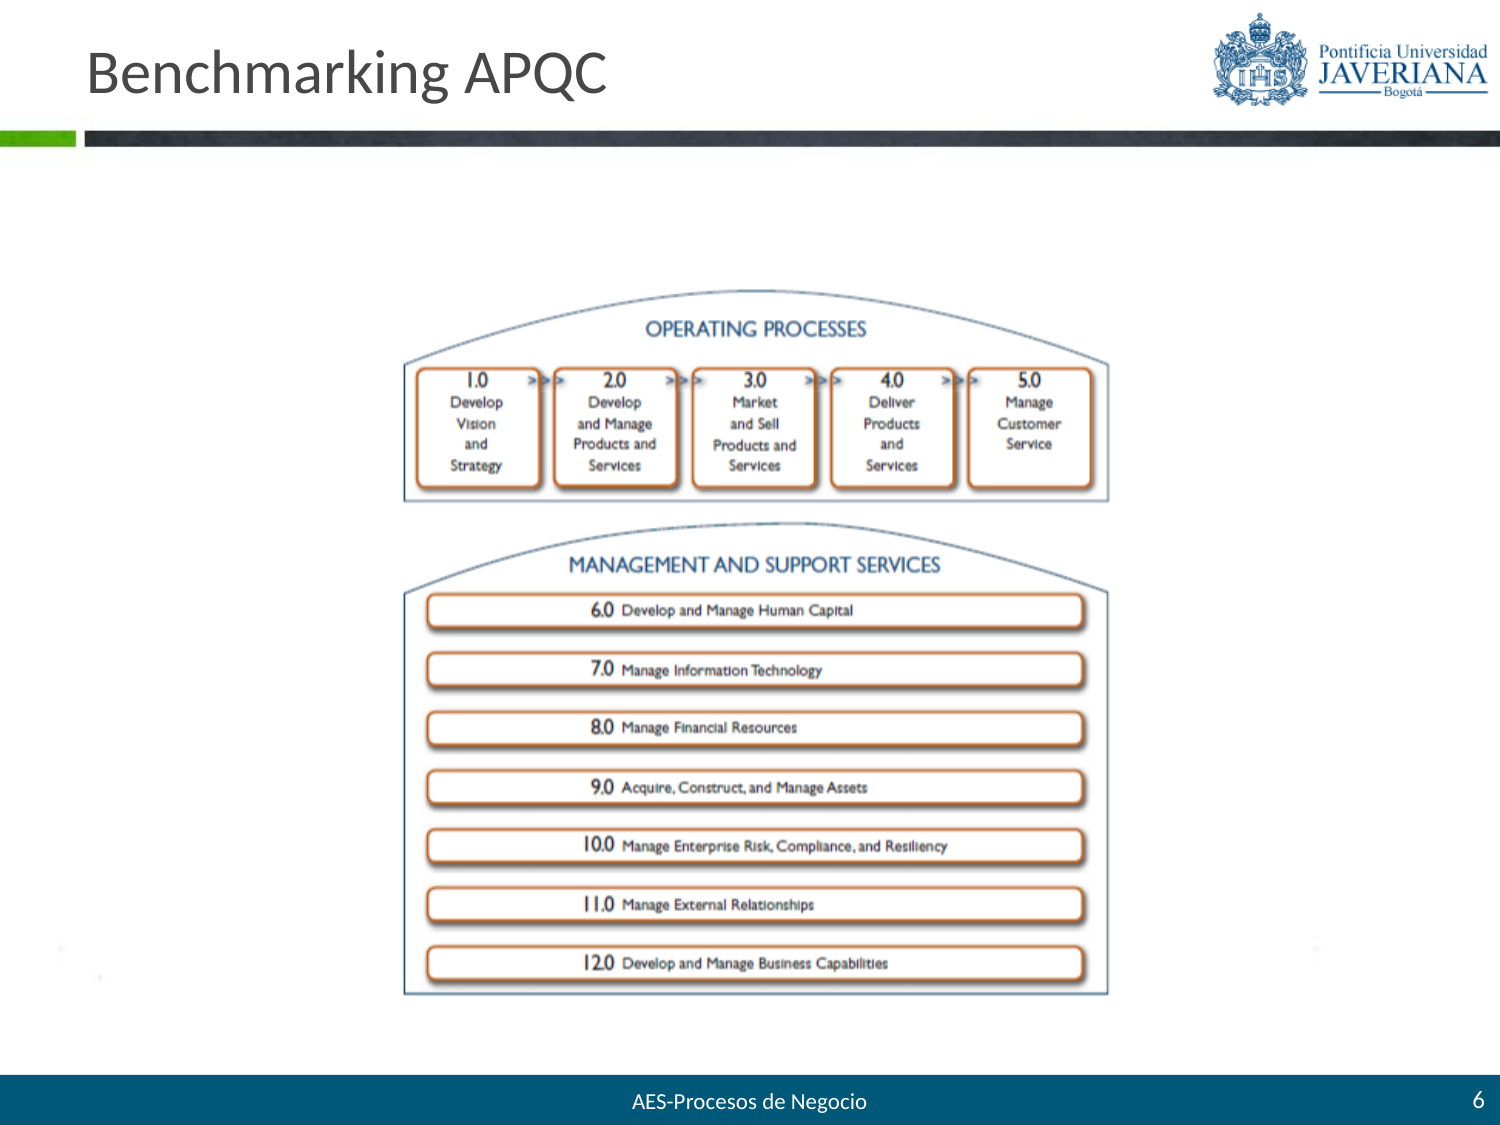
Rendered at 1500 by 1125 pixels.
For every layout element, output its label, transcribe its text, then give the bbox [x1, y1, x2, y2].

title Benchmarking APQC [71, 12, 1451, 126]
picture [0, 0, 1500, 1074]
slide_number 6 [1149, 1068, 1500, 1125]
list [370, 262, 1130, 1006]
